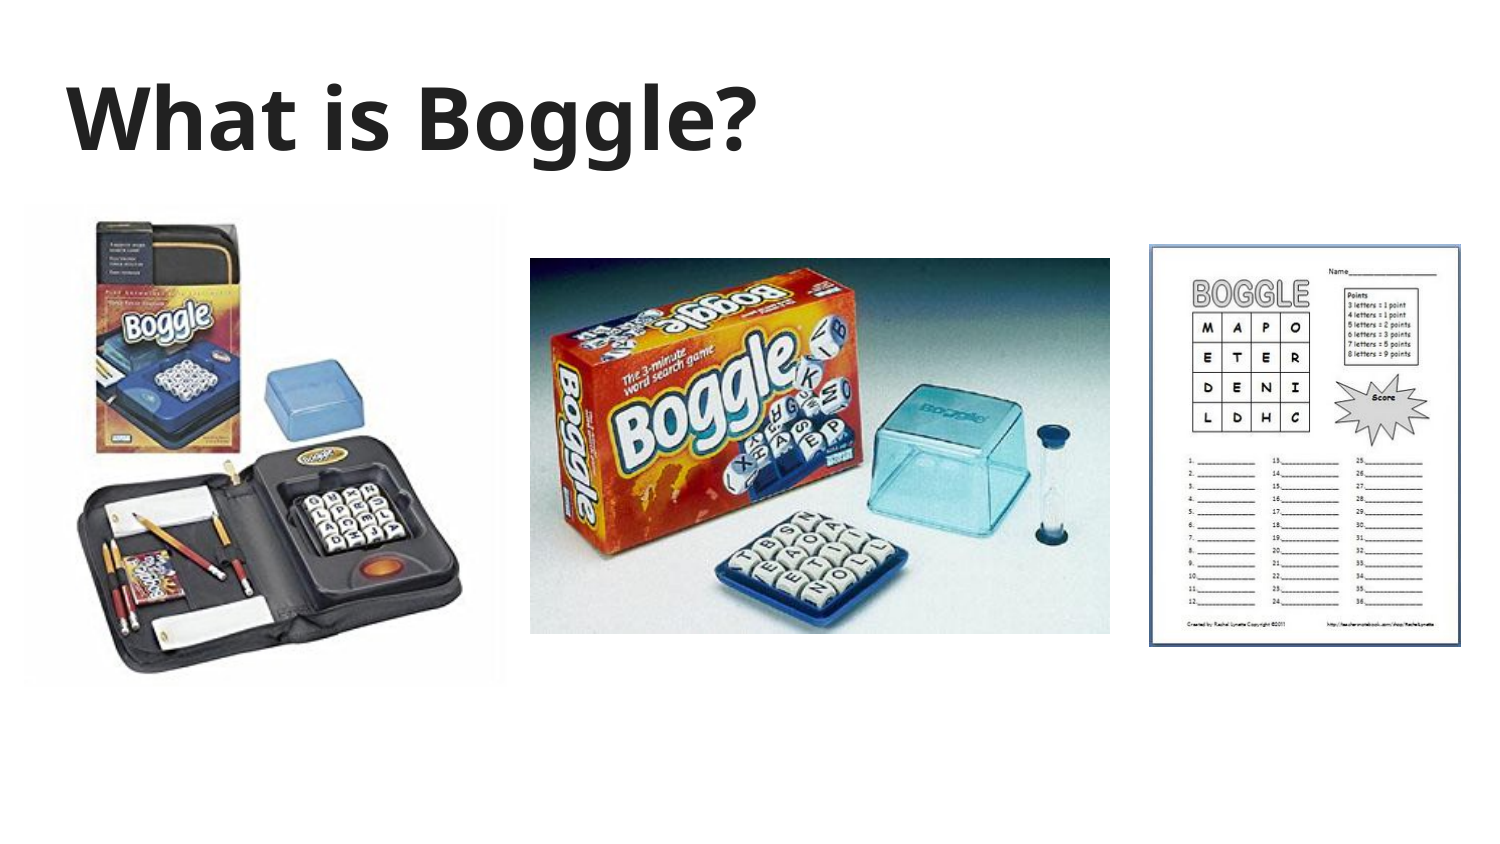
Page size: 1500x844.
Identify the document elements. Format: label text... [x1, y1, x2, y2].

title What is Boggle? [51, 48, 1449, 180]
picture [1149, 244, 1461, 647]
picture [24, 204, 508, 688]
picture [530, 257, 1111, 634]
